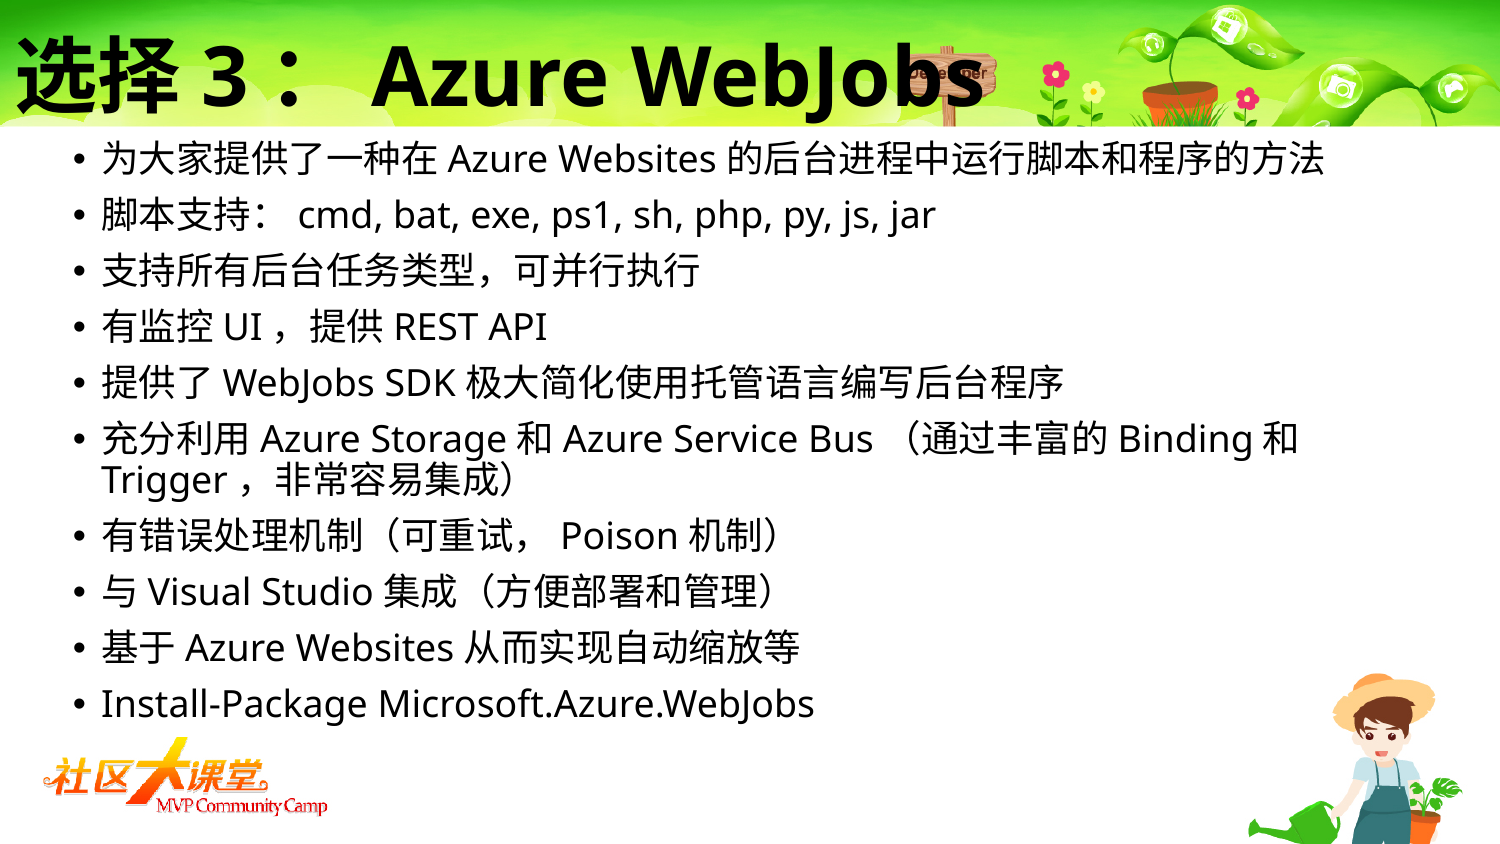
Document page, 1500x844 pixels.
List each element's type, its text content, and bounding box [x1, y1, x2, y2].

title 选择3：Azure WebJobs [0, 27, 1294, 95]
list 为大家提供了一种在Azure Websites的后台进程中运行脚本和程序的方法 脚本支持：cmd, bat, exe, ps1, sh, php, py, js, jar 支持所有后台任务类型，可并行执行 有监控UI，提供REST API 提供了WebJobs SDK极大简化使用托管语言编写后台程序 充分利用Azure Storage和Azure Service Bus（通过丰富的Binding和Trigger，非常容易集成） 有错误处理机制（可重试，Poison机制） 与Visual Studio集成（方便部署和管理） 基于Azure Websites从而实现自动缩放等 Install-Package Microsoft.Azure.WebJobs [58, 132, 1421, 722]
picture [0, 0, 1500, 844]
